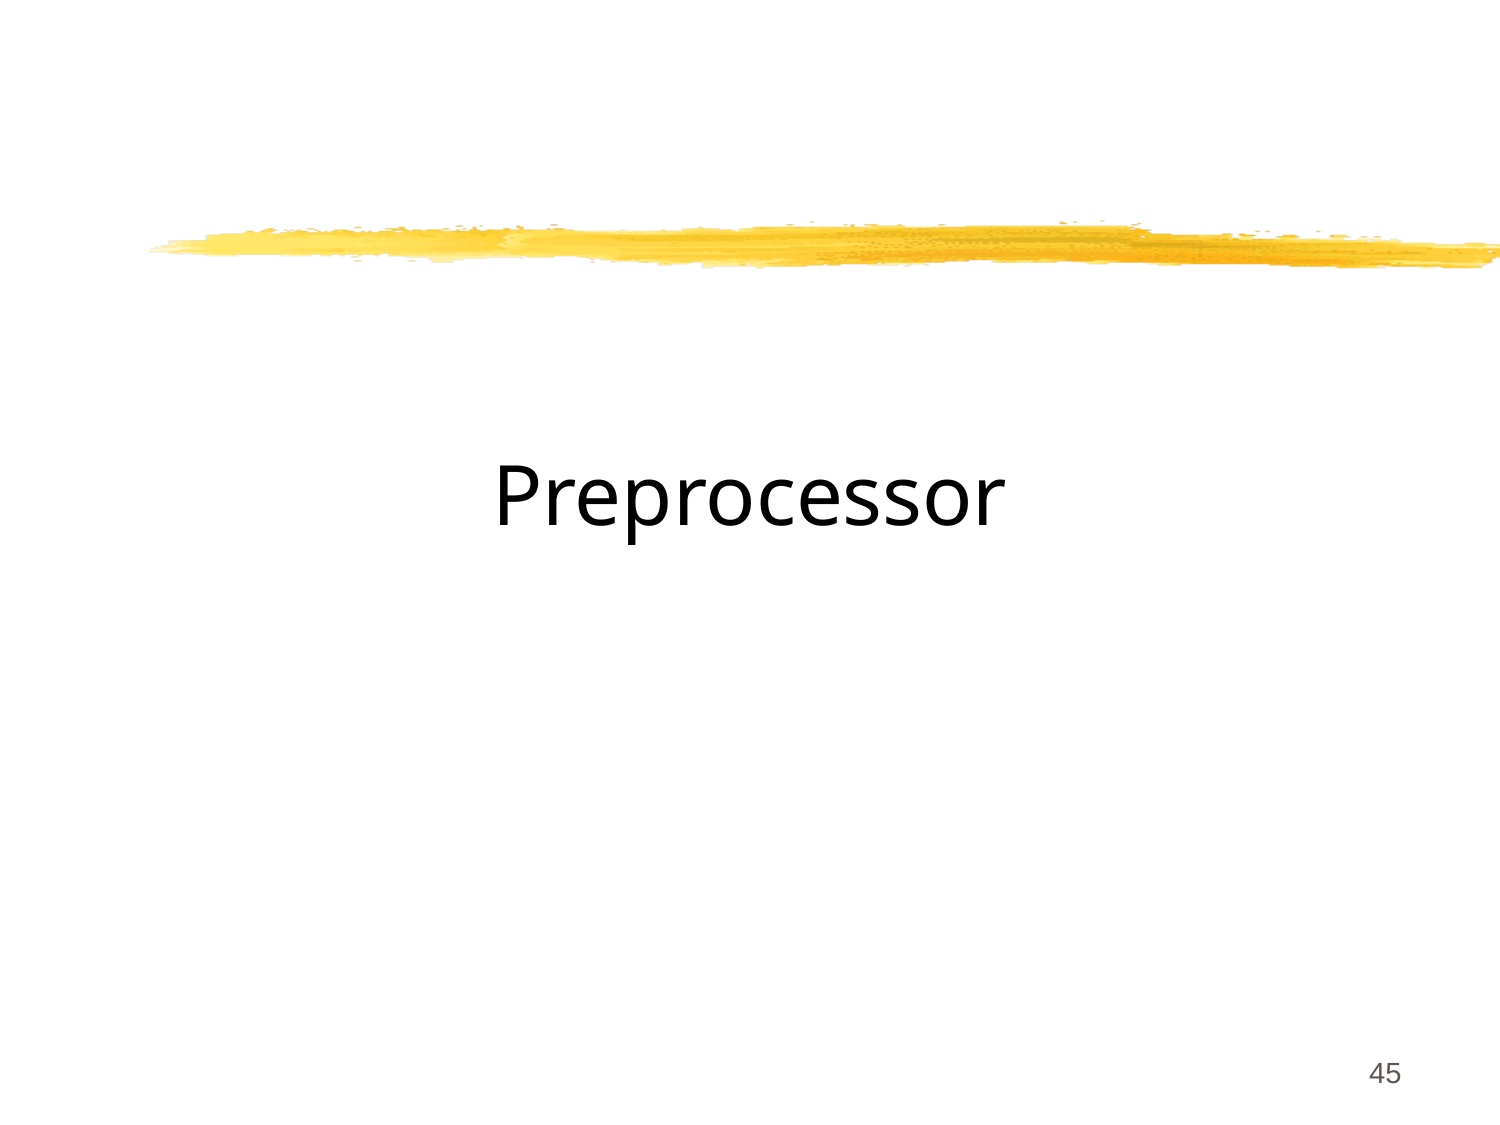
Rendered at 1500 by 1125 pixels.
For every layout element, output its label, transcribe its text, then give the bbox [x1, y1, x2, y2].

slide_number 45 [1103, 1021, 1417, 1098]
picture [150, 215, 1500, 279]
title Preprocessor [112, 362, 1388, 550]
